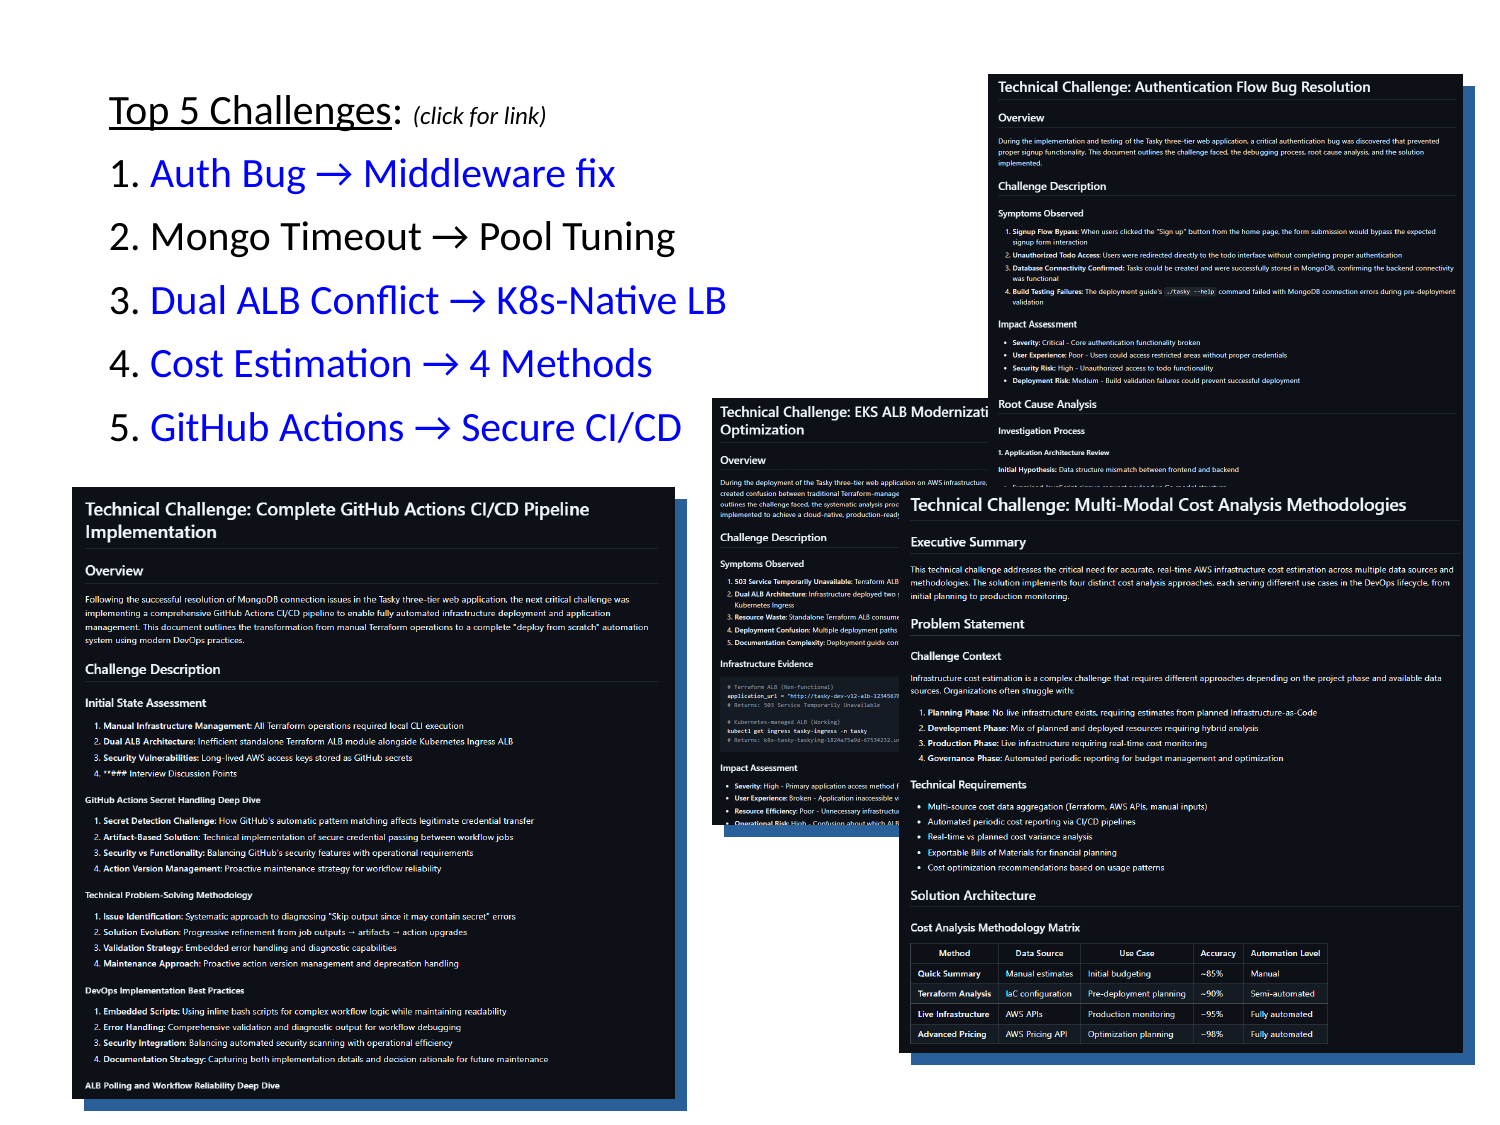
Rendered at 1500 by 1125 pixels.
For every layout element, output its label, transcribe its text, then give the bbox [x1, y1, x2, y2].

list Top 5 Challenges: (click for link) 1. Auth Bug → Middleware fix 2. Mongo Timeout → Pool Tuning 3. Dual ALB Conflict → K8s-Native LB 4. Cost Estimation → 4 Methods 5. GitHub Actions → Secure CI/CD [37, 75, 750, 488]
picture [712, 74, 1463, 1053]
picture [72, 487, 676, 1100]
